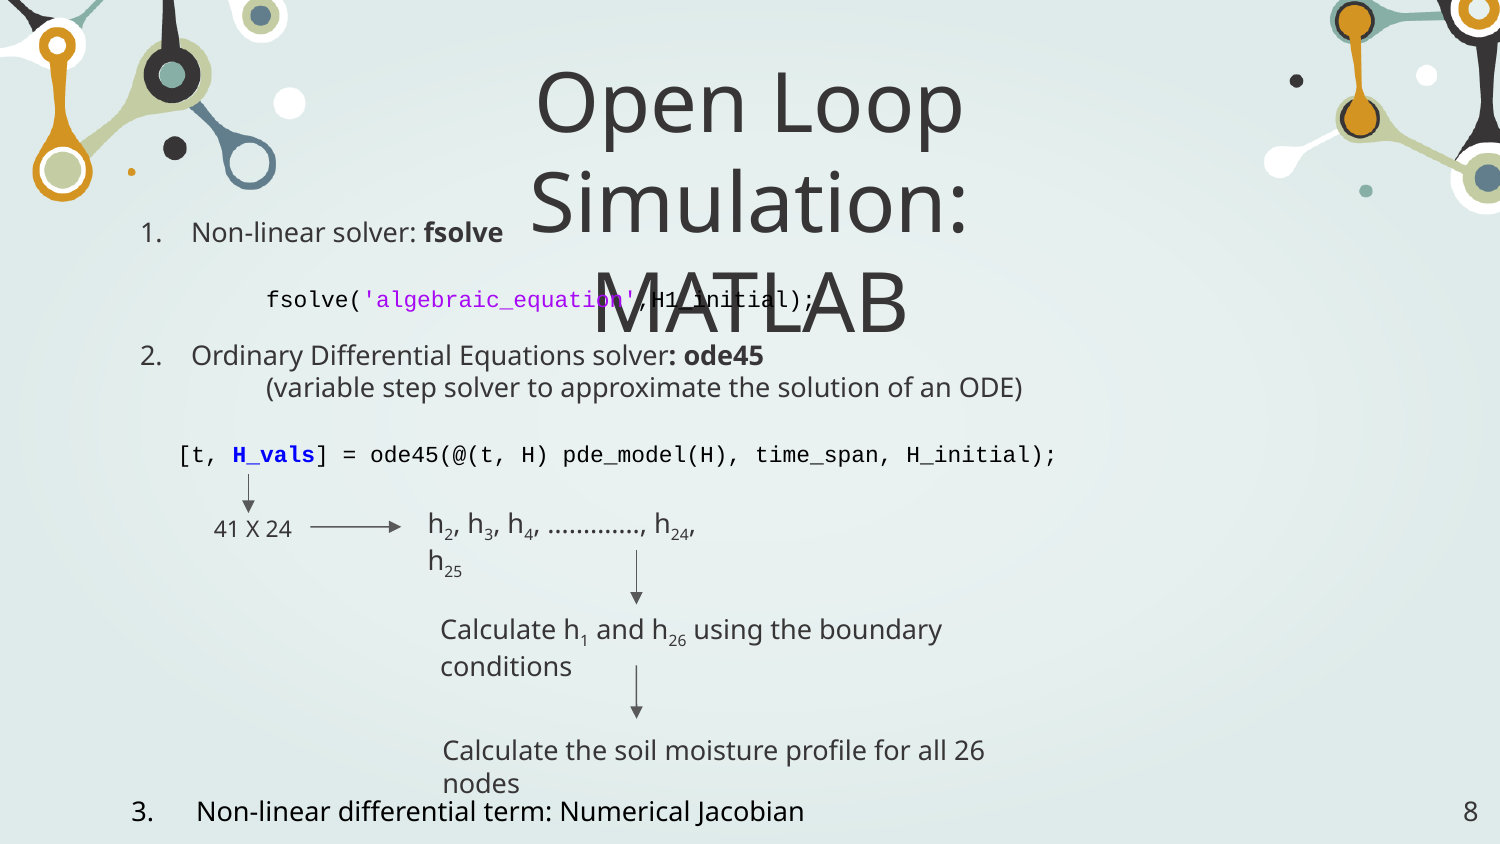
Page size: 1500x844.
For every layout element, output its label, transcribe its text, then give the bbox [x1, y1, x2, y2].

text_box Non-linear solver: fsolve fsolve('algebraic_equation',H1_initial); Ordinary Differential Equations solver: ode45 (variable step solver to approximate the solution of an ODE) [t, H_vals] = ode45(@(t, H) pde_model(H), time_span, H_initial); [100, 200, 1433, 844]
text_box 3. Non-linear differential term: Numerical Jacobian [116, 779, 1343, 836]
text_box h2, h3, h4, …………., h24, h25 [412, 491, 741, 563]
text_box Calculate the soil moisture profile for all 26 nodes [427, 718, 1075, 773]
picture [0, 0, 1500, 844]
title Open Loop Simulation: MATLAB [397, 34, 1103, 138]
slide_number ‹#› [1433, 779, 1494, 844]
text_box Calculate h1 and h26 using the boundary conditions [425, 597, 1034, 654]
text_box 41 X 24 [198, 499, 311, 538]
